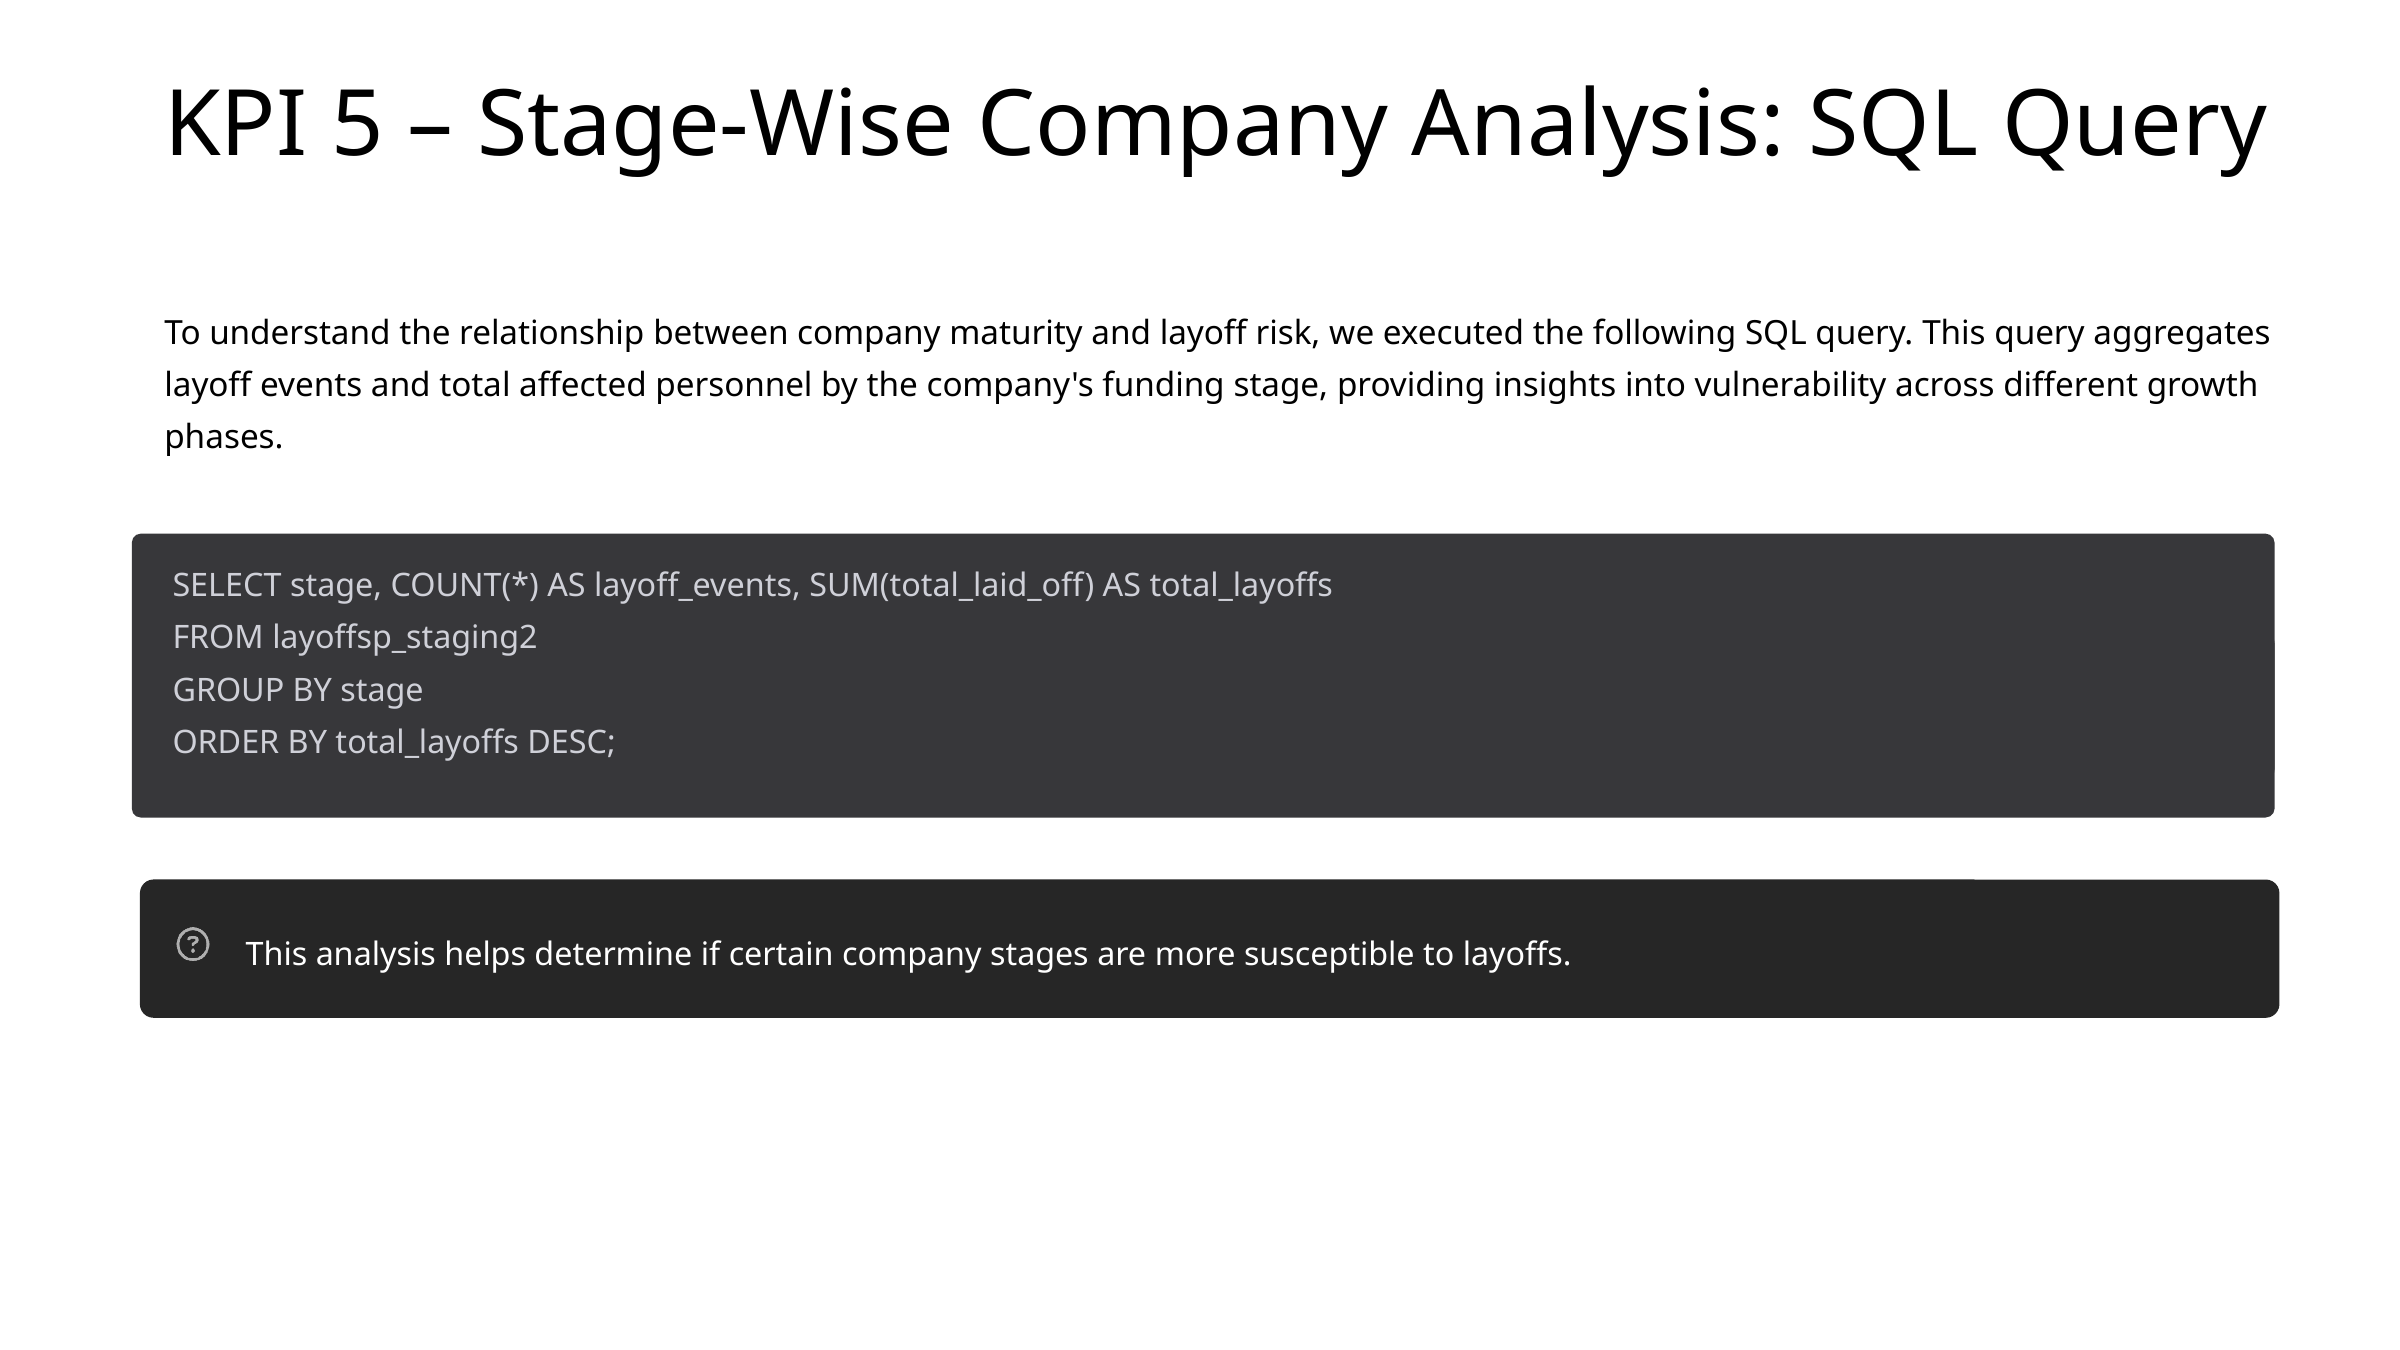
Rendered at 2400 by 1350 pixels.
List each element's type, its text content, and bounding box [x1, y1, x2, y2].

picture [172, 927, 214, 961]
text_box [139, 879, 2280, 1018]
text_box SELECT stage, COUNT(*) AS layoff_events, SUM(total_laid_off) AS total_layoffs FROM layoffsp_staging2 GROUP BY stage ORDER BY total_layoffs DESC; [172, 603, 2251, 708]
text_box This analysis helps determine if certain company stages are more susceptible to layoffs. [245, 920, 2247, 973]
text_box [131, 533, 2275, 818]
text_box To understand the relationship between company maturity and layoff risk, we executed the following SQL query. This query aggregates layoff events and total affected personnel by the company's funding stage, providing insights into vulnerability across different growth phases. [164, 247, 2304, 507]
text_box KPI 5 – Stage-Wise Company Analysis: SQL Query [164, 123, 792, 175]
